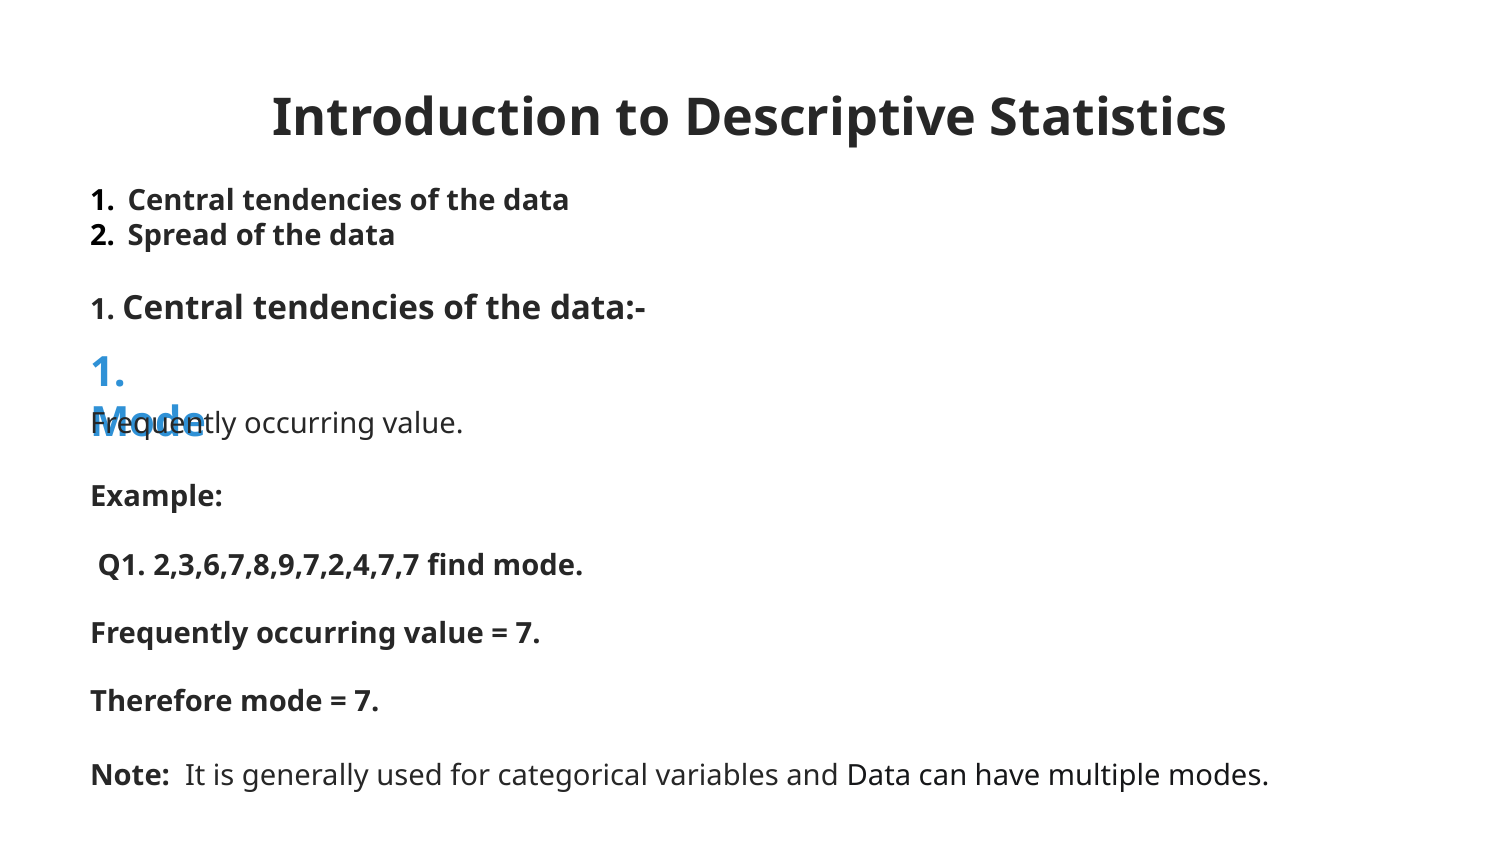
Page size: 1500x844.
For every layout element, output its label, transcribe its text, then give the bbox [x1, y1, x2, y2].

text_box 1. Mode [74, 329, 247, 389]
text_box Example: Q1. 2,3,6,7,8,9,7,2,4,7,7 find mode. Frequently occurring value = 7. Therefore mode = 7. [74, 471, 1425, 720]
text_box Frequently occurring value. [74, 389, 1425, 471]
title Introduction to Descriptive Statistics [75, 67, 1425, 150]
text_box Central tendencies of the data Spread of the data 1. Central tendencies of the data:- [74, 166, 1457, 320]
text_box Note: It is generally used for categorical variables and Data can have multiple modes. [74, 740, 1425, 811]
